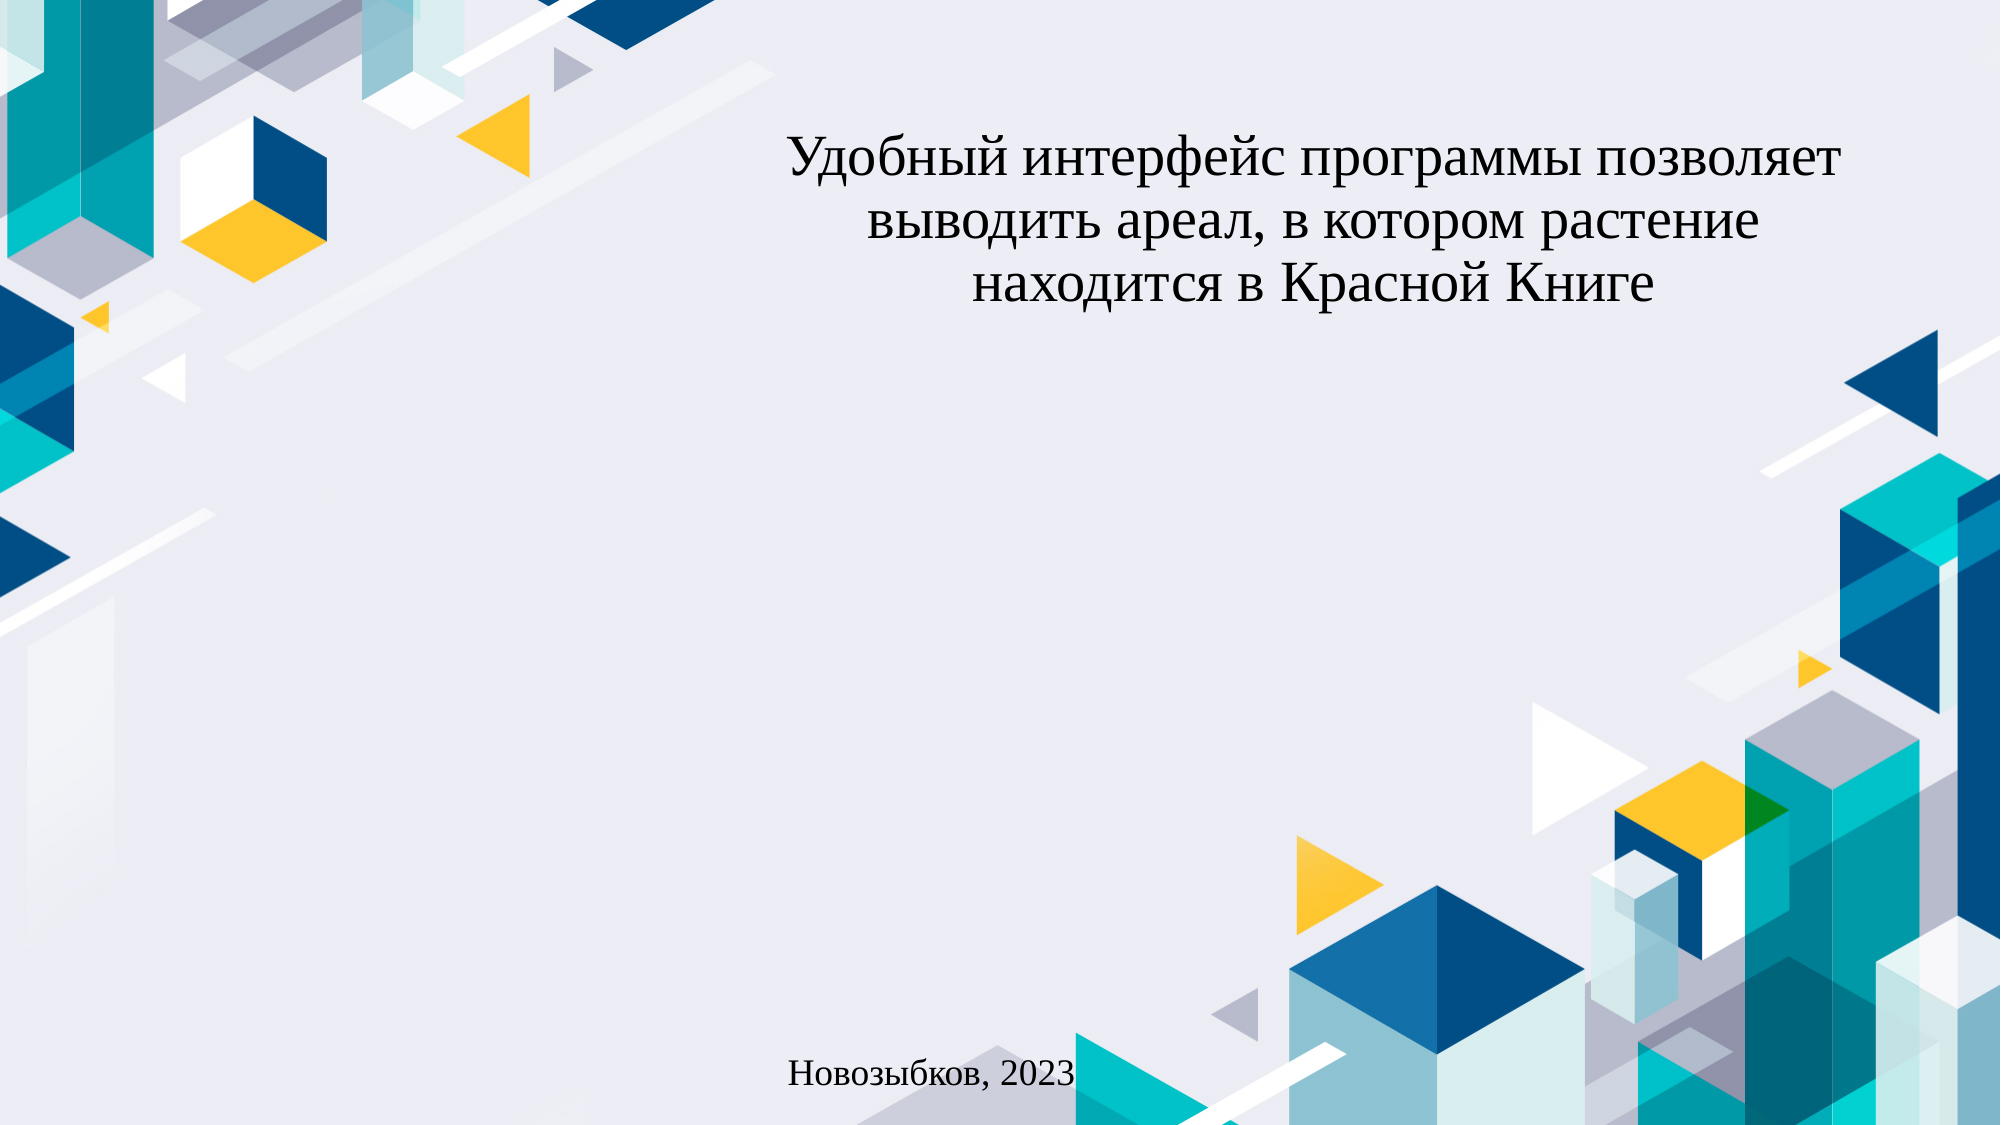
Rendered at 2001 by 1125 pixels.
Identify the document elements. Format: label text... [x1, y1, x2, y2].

text_box Новозыбков, 2023 [723, 1040, 1140, 1101]
text_box Удобный интерфейс программы позволяет выводить ареал, в котором растение находится в Красной Книге [768, 117, 1860, 586]
picture [0, 0, 2000, 1125]
